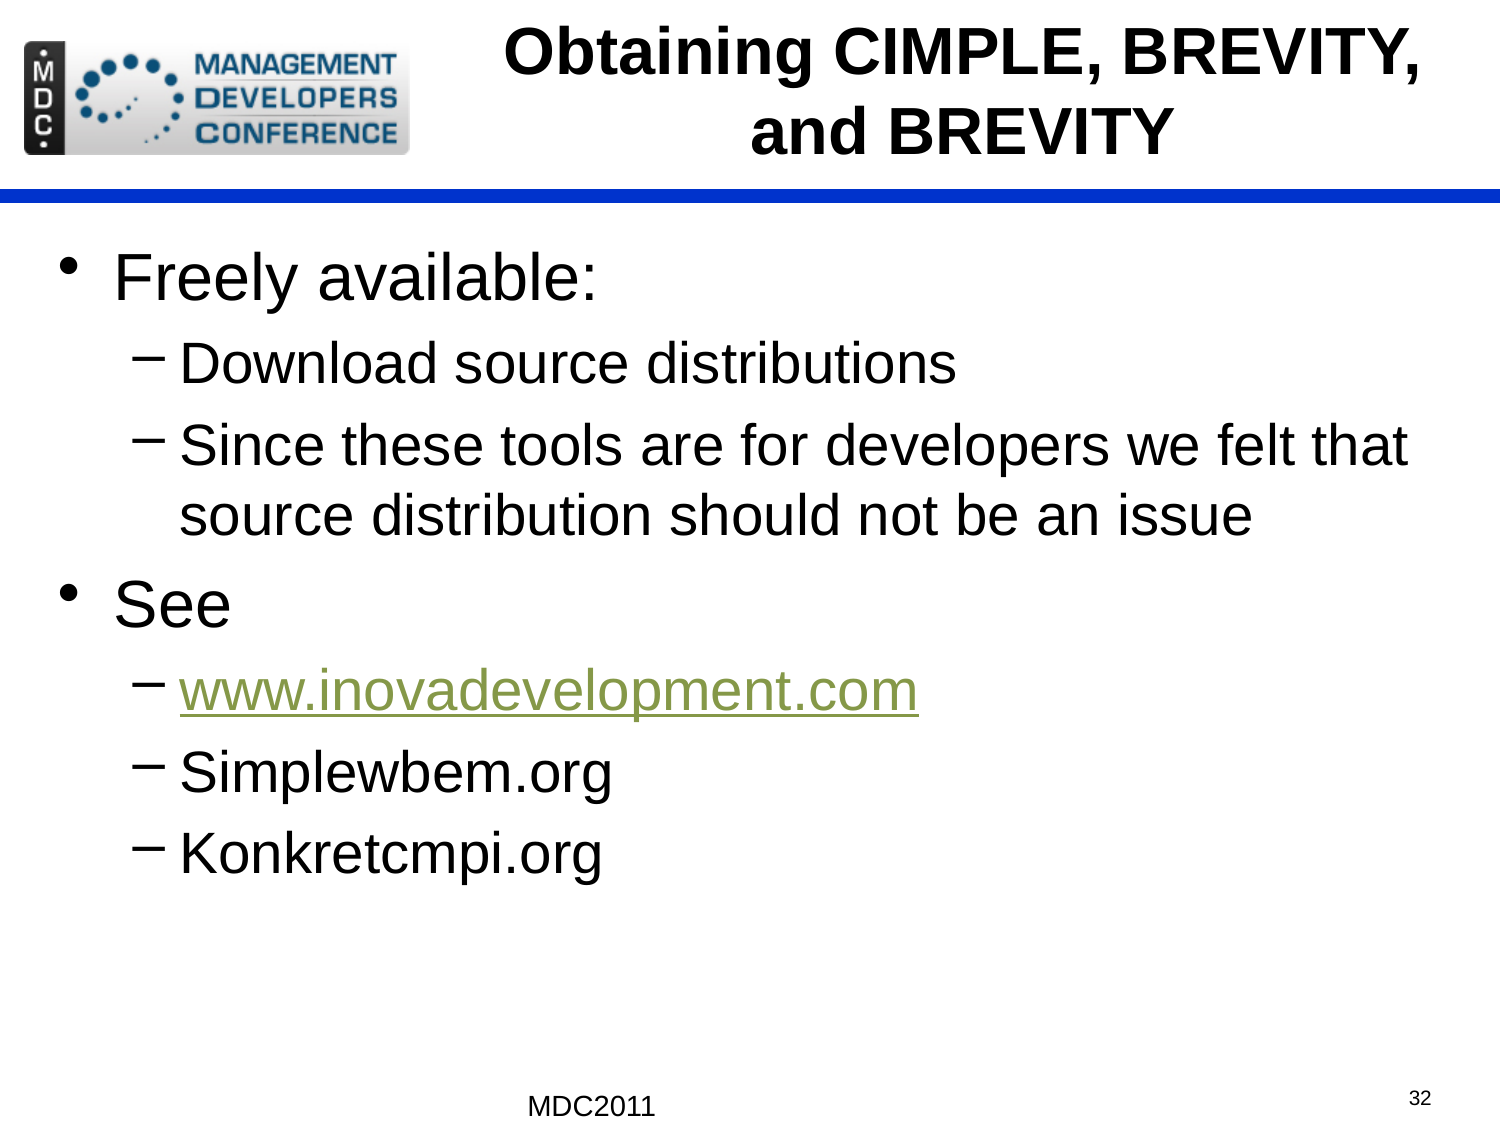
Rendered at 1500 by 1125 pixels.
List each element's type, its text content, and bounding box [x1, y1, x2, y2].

slide_number 32 [1241, 1086, 1432, 1109]
footer MDC2011 [512, 1082, 988, 1125]
picture [24, 41, 410, 155]
title Obtaining CIMPLE, BREVITY, and BREVITY [426, 0, 1500, 176]
list Freely available: Download source distributions Since these tools are for developers we felt that source distribution should not be an issue See www.inovadevelopment.com Simplewbem.org Konkretcmpi.org [42, 226, 1433, 1082]
